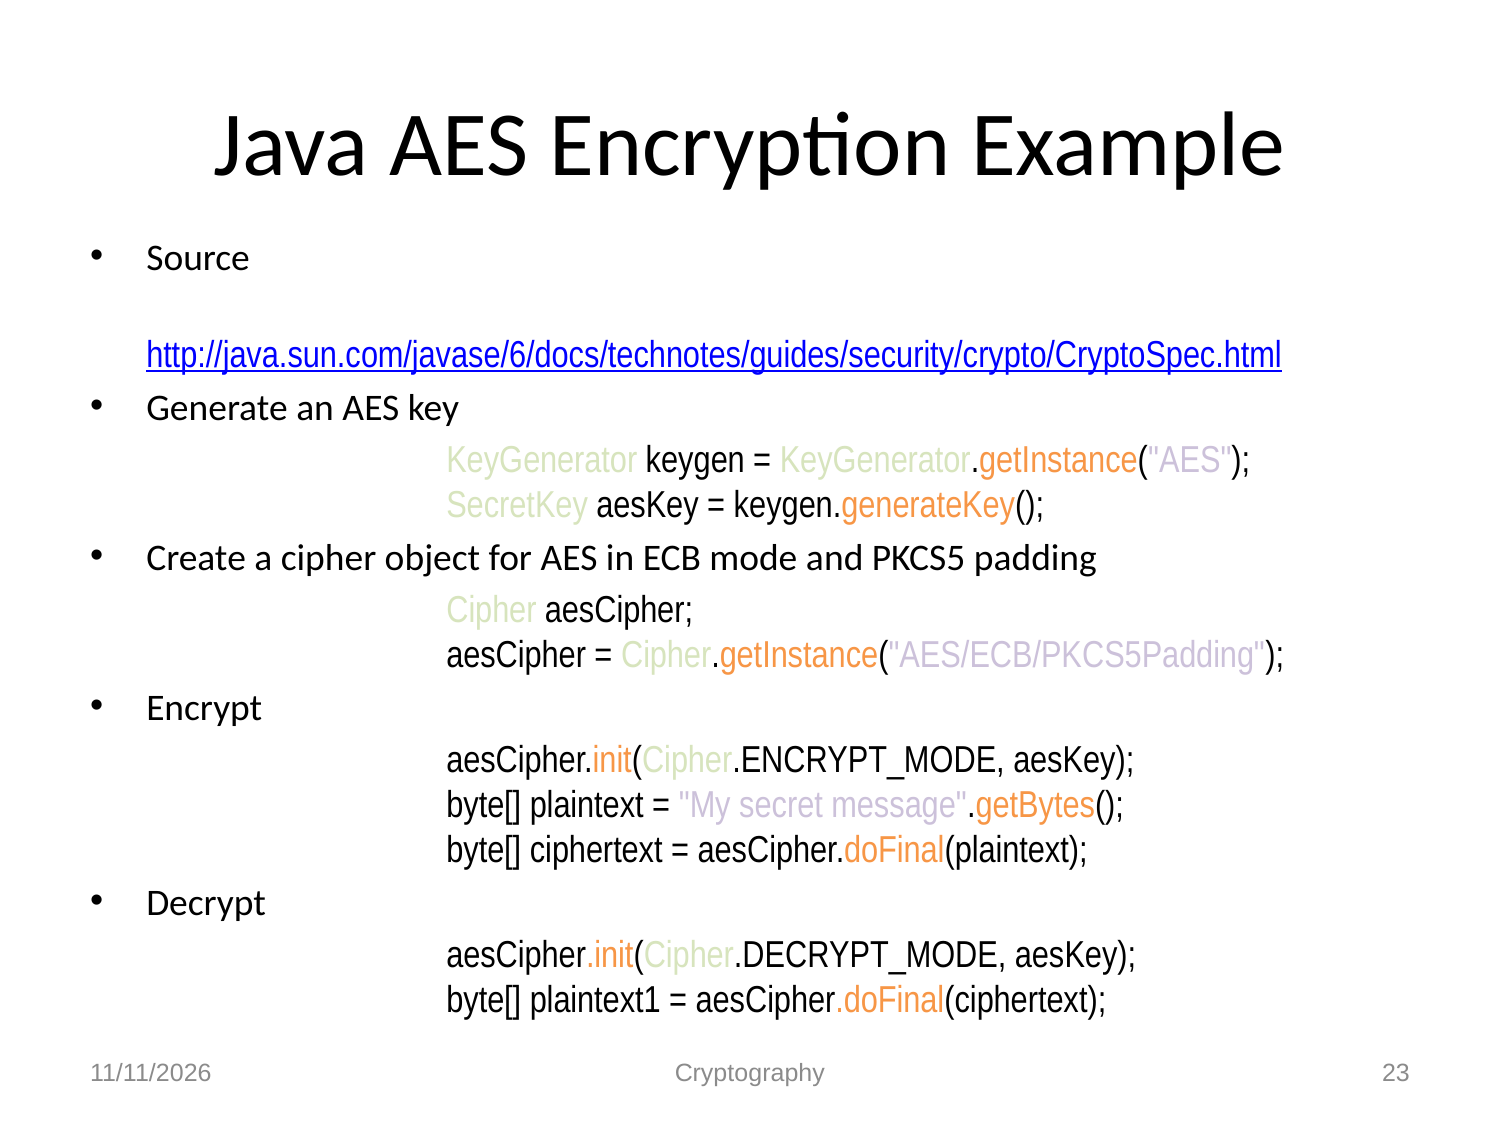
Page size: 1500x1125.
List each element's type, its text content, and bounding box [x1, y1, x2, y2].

slide_number 23 [1074, 1042, 1425, 1103]
footer Cryptography [512, 1042, 988, 1103]
list Source http://java.sun.com/javase/6/docs/technotes/guides/security/crypto/CryptoSpec.html Generate an AES key KeyGenerator keygen = KeyGenerator.getInstance("AES"); SecretKey aesKey = keygen.generateKey(); Create a cipher object for AES in ECB mode and PKCS5 padding Cipher aesCipher; aesCipher = Cipher.getInstance("AES/ECB/PKCS5Padding"); Encrypt aesCipher.init(Cipher.ENCRYPT_MODE, aesKey); byte[] plaintext = "My secret message".getBytes(); byte[] ciphertext = aesCipher.doFinal(plaintext); Decrypt aesCipher.init(Cipher.DECRYPT_MODE, aesKey); byte[] plaintext1 = aesCipher.doFinal(ciphertext); [75, 224, 1425, 1038]
title Java AES Encryption Example [75, 45, 1425, 224]
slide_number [75, 1042, 425, 1103]
